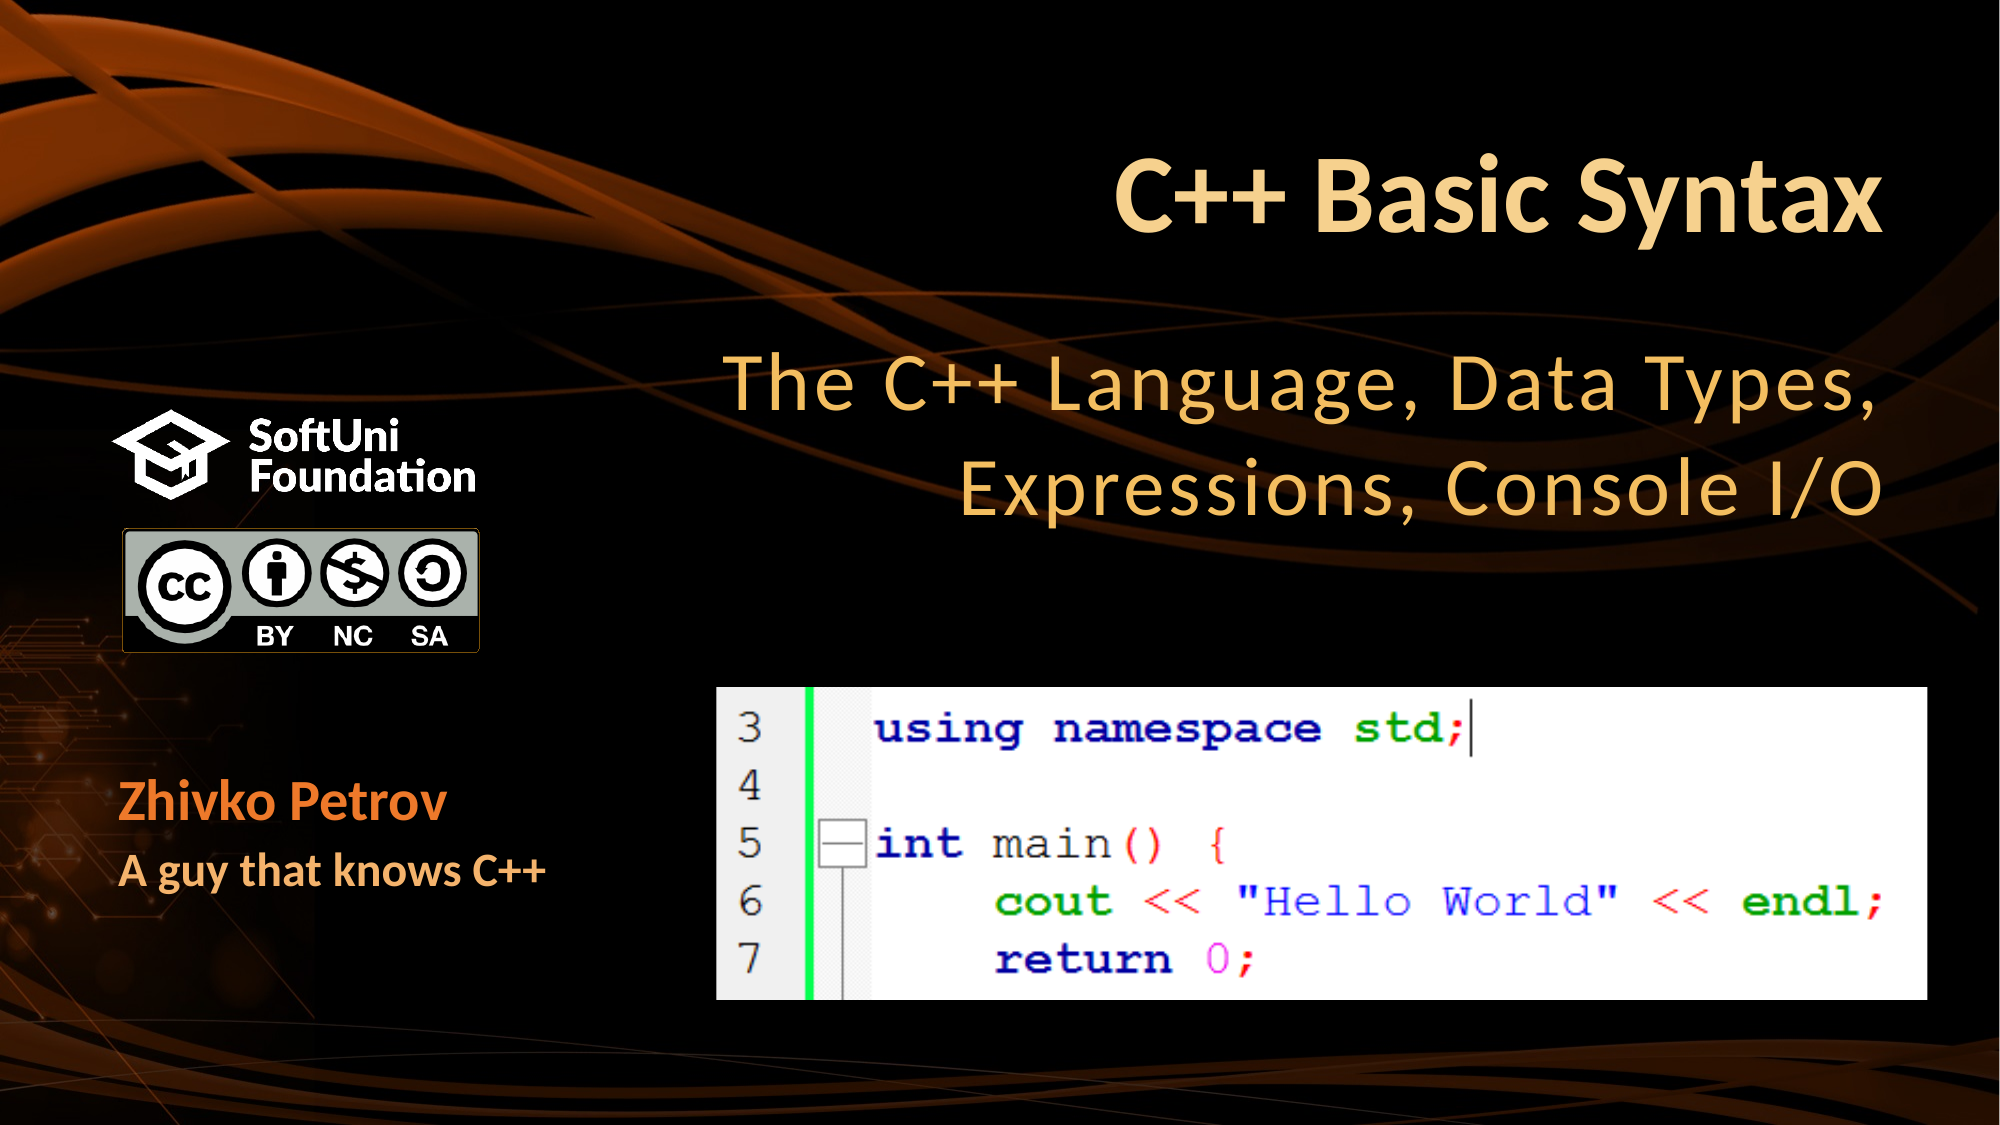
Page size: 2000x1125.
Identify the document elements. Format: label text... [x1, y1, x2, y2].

subtitle The C++ Language, Data Types, Expressions, Console I/O [587, 322, 1885, 538]
list Zhivko Petrov [112, 751, 636, 828]
picture [0, 0, 2000, 1125]
list A guy that knows C++ [112, 828, 636, 902]
title C++ Basic Syntax [587, 75, 1885, 318]
